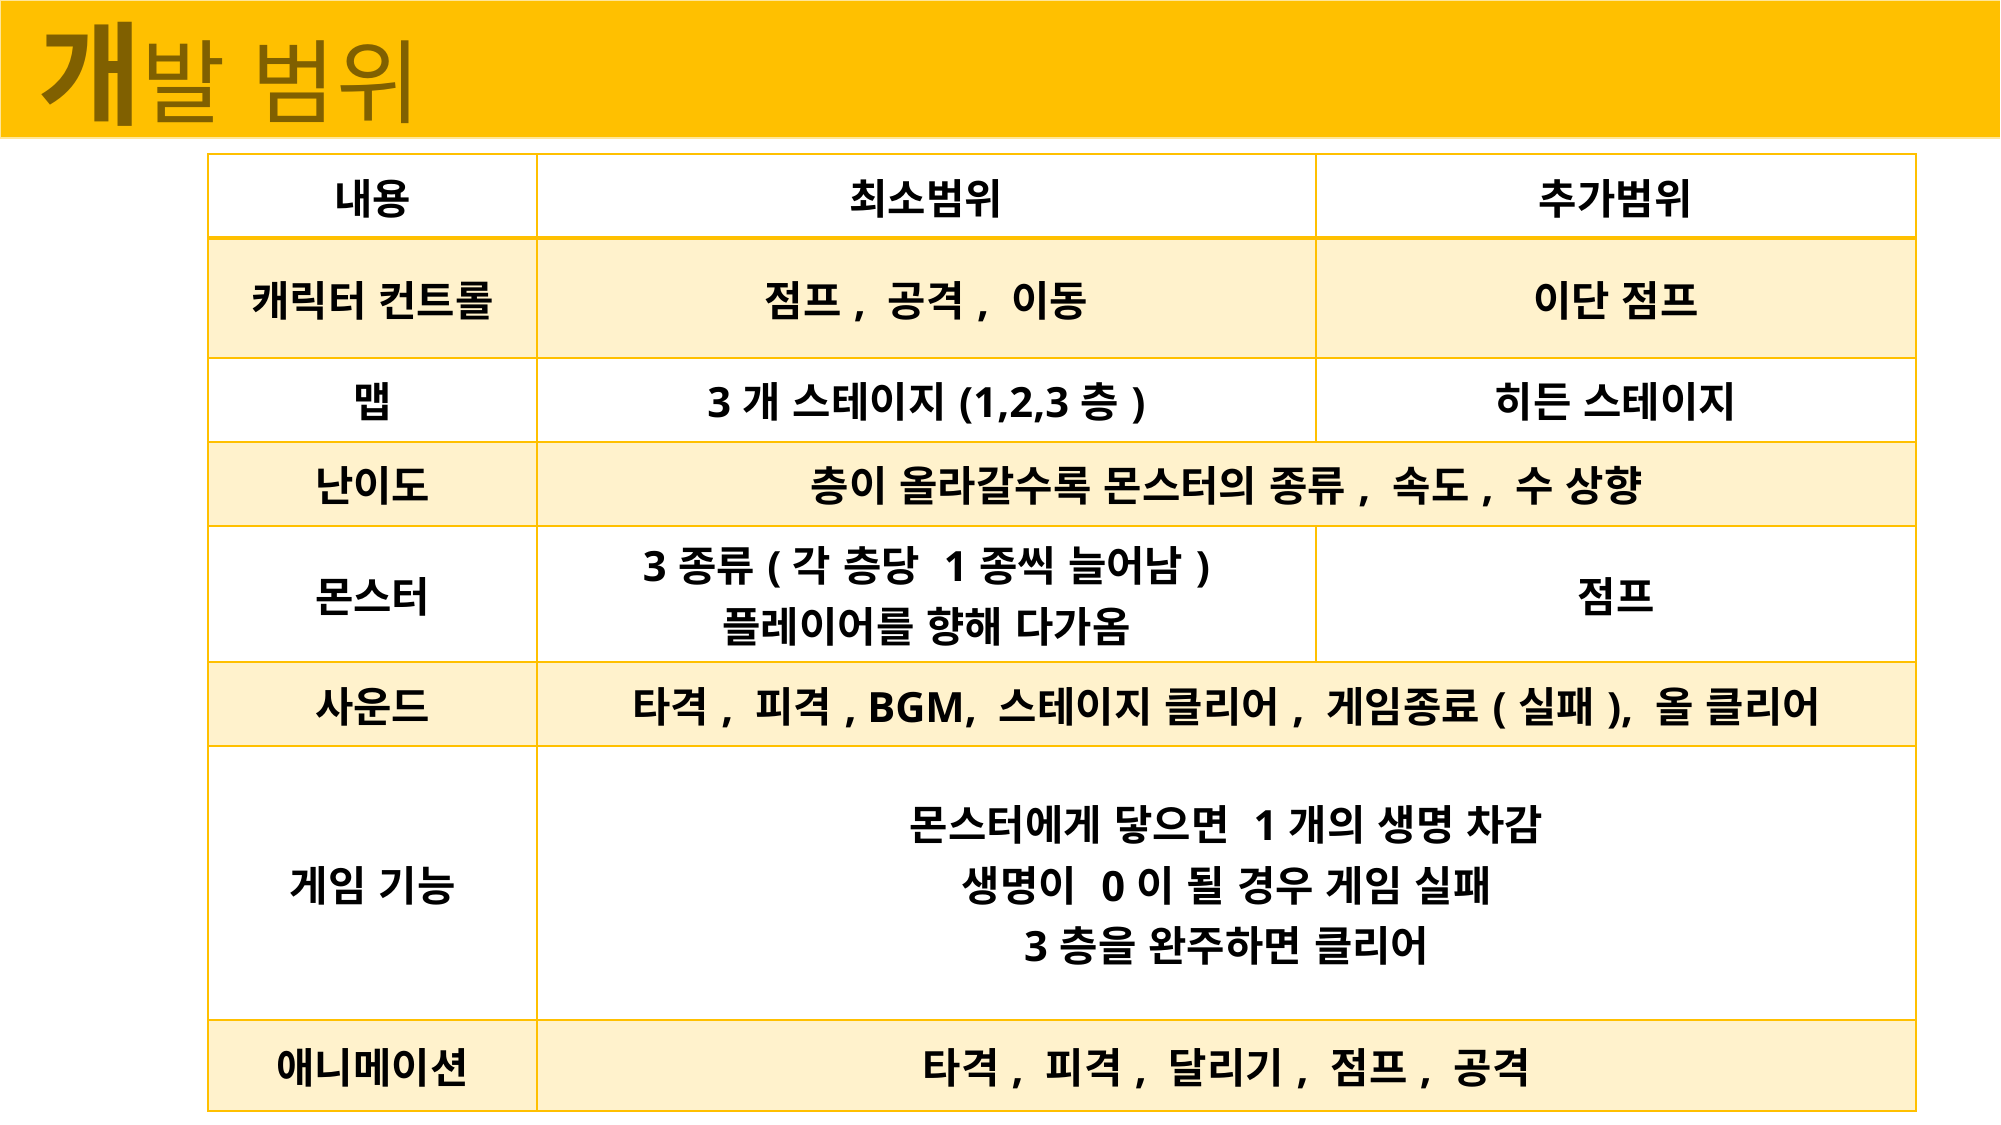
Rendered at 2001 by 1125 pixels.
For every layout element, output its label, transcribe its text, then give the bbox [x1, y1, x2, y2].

table_cell 몬스터에게 닿으면 1개의 생명 차감 생명이 0이 될 경우 게임 실패 3층을 완주하면 클리어 [538, 747, 1915, 1019]
table_cell 맵 [209, 359, 536, 441]
table_cell 3개 스테이지(1,2,3층) [538, 359, 1315, 441]
table_cell 몬스터 [209, 527, 536, 661]
table_cell 점프 [1317, 527, 1915, 661]
table_cell 3종류(각 층당 1종씩 늘어남) 플레이어를 향해 다가옴 [538, 527, 1315, 661]
table_cell 타격, 피격, 달리기, 점프, 공격 [538, 1021, 1915, 1110]
table_cell 이단 점프 [1317, 240, 1915, 357]
table_cell 점프, 공격, 이동 [538, 240, 1315, 357]
table_cell 난이도 [209, 443, 536, 525]
table_cell 타격, 피격, BGM, 스테이지 클리어, 게임종료(실패), 올 클리어 [538, 663, 1915, 745]
table_cell 애니메이션 [209, 1021, 536, 1110]
table_cell 사운드 [209, 663, 536, 745]
table_cell 캐릭터 컨트롤 [209, 240, 536, 357]
text_box [0, 0, 2000, 139]
table_header 내용 [209, 155, 536, 236]
table_header 추가범위 [1317, 155, 1915, 236]
table_header 최소범위 [538, 155, 1315, 236]
table_cell 히든 스테이지 [1317, 359, 1915, 441]
table_cell 층이 올라갈수록 몬스터의 종류, 속도, 수 상향 [538, 443, 1915, 525]
title 개발 범위 [23, 15, 450, 145]
table_cell 게임 기능 [209, 747, 536, 1019]
